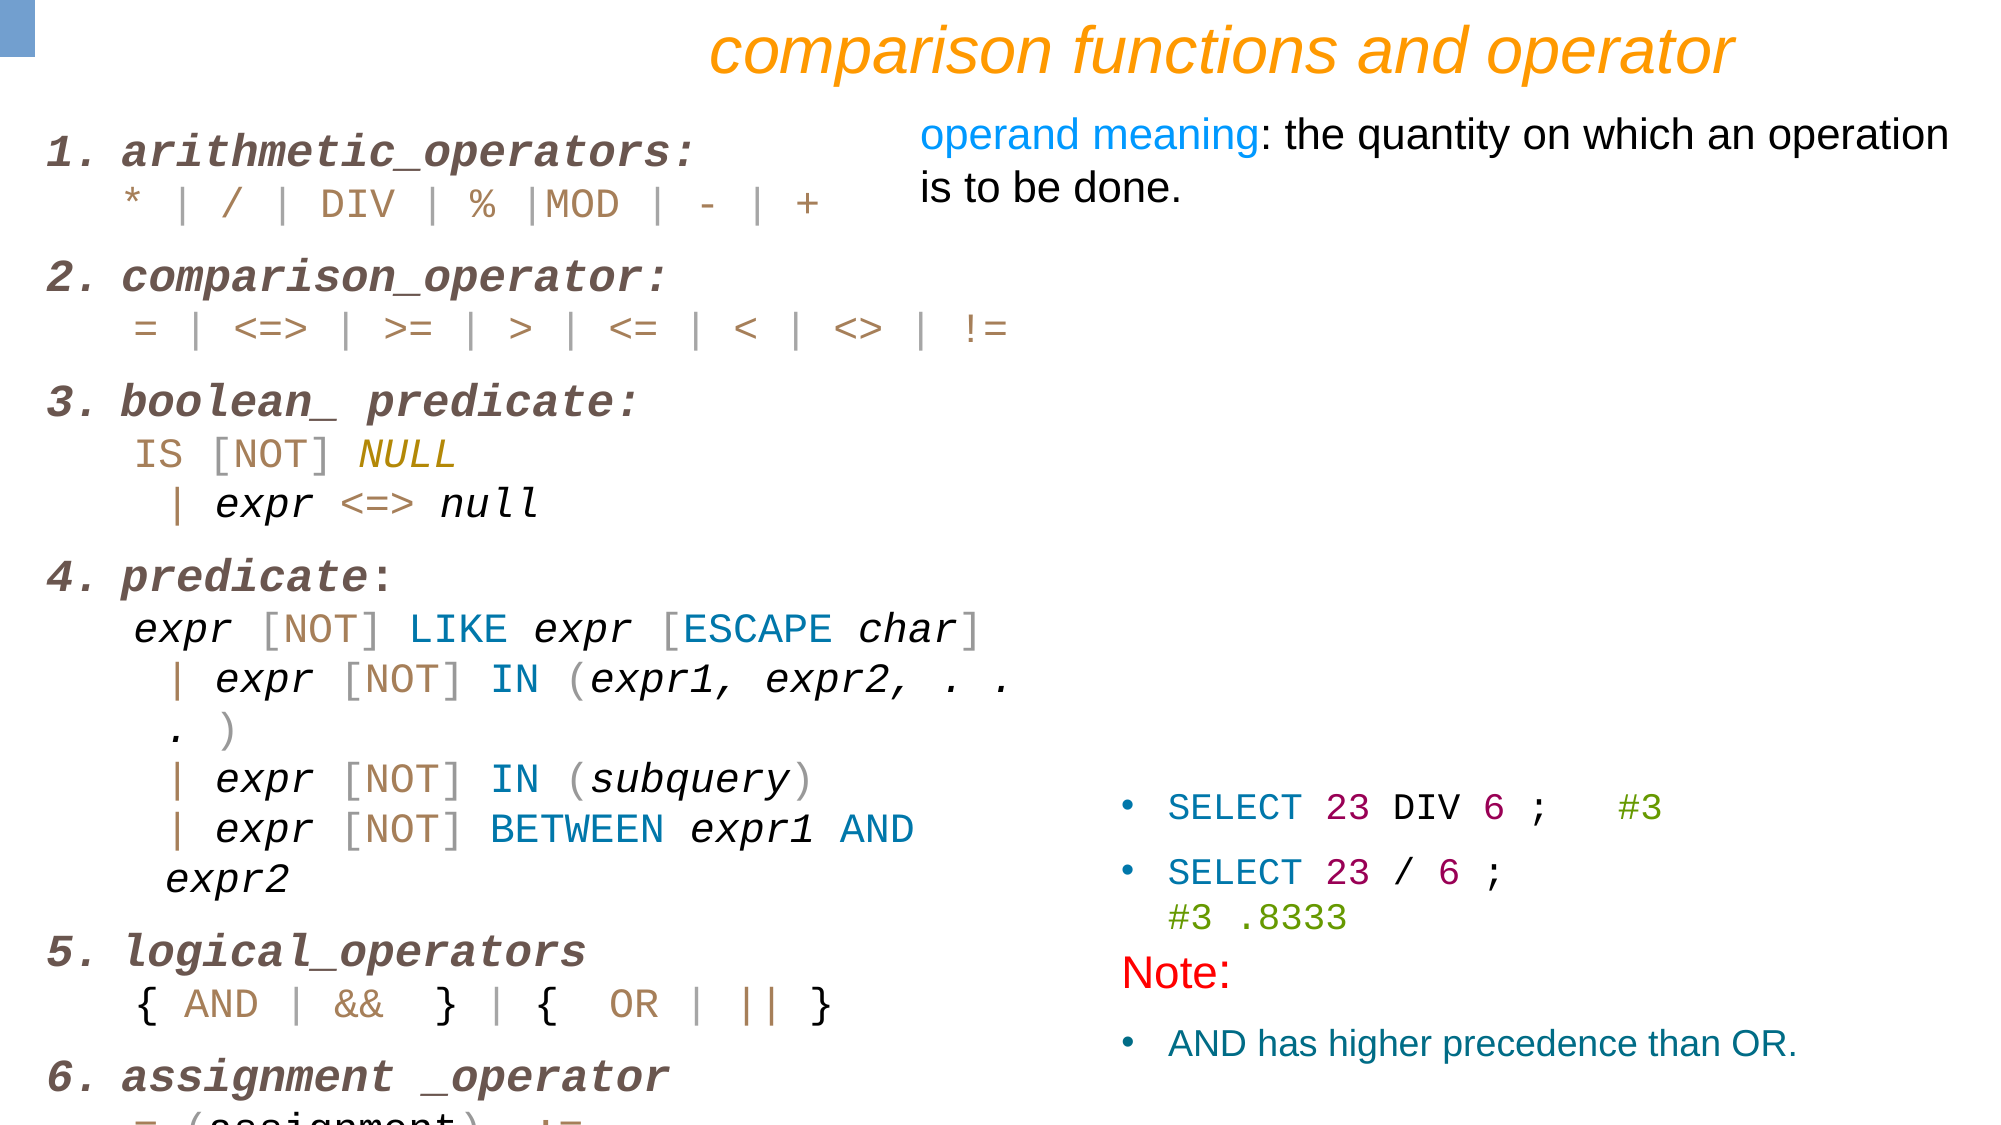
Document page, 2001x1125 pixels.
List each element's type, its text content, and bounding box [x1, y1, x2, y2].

text_box operand meaning: the quantity on which an operation is to be done. [905, 98, 1969, 219]
text_box arithmetic_operators: * | / | DIV | % |MOD | - | + comparison_operator: = | <=> | >= | > | <= | < | <> | != boolean_ predicate: IS [NOT] NULL | expr <=> null predicate: expr [NOT] LIKE expr [ESCAPE char] | expr [NOT] IN (expr1, expr2, . . . ) | expr [NOT] IN (subquery) | expr [NOT] BETWEEN expr1 AND expr2 logical_operators { AND | && } | { OR | || } assignment _operator = (assignment), := [31, 113, 1048, 1125]
text_box Note: AND has higher precedence than OR. [1106, 931, 1863, 1072]
text_box comparison functions and operator [249, 0, 1750, 95]
text_box SELECT 23 DIV 6 ; #3 SELECT 23 / 6 ; #3 .8333 [1106, 775, 1934, 945]
